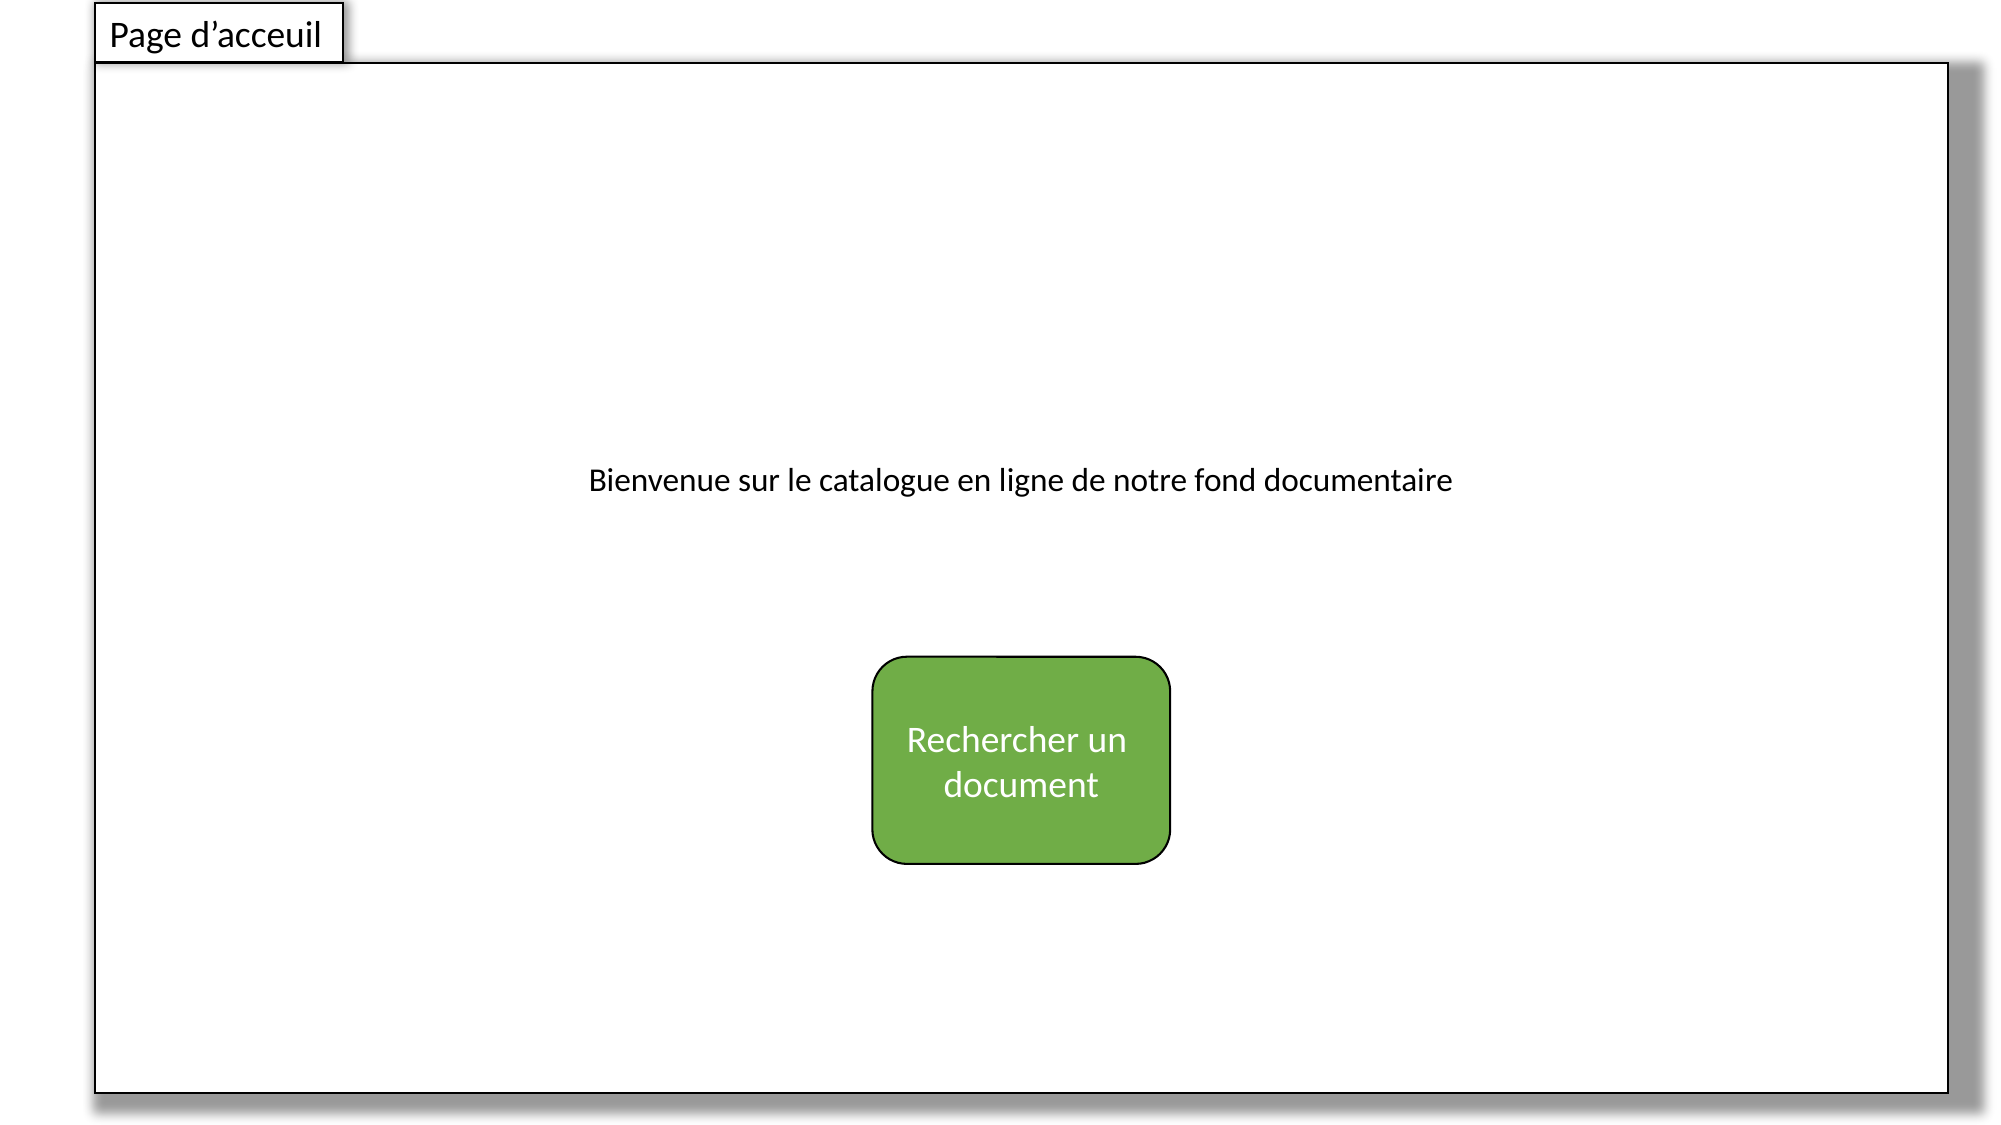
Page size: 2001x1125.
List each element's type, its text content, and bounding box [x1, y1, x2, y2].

text_box [94, 62, 1949, 1094]
text_box Bienvenue sur le catalogue en ligne de notre fond documentaire [532, 395, 1510, 562]
text_box Page d’acceuil [94, 2, 344, 63]
text_box Rechercher un document [871, 655, 1172, 865]
